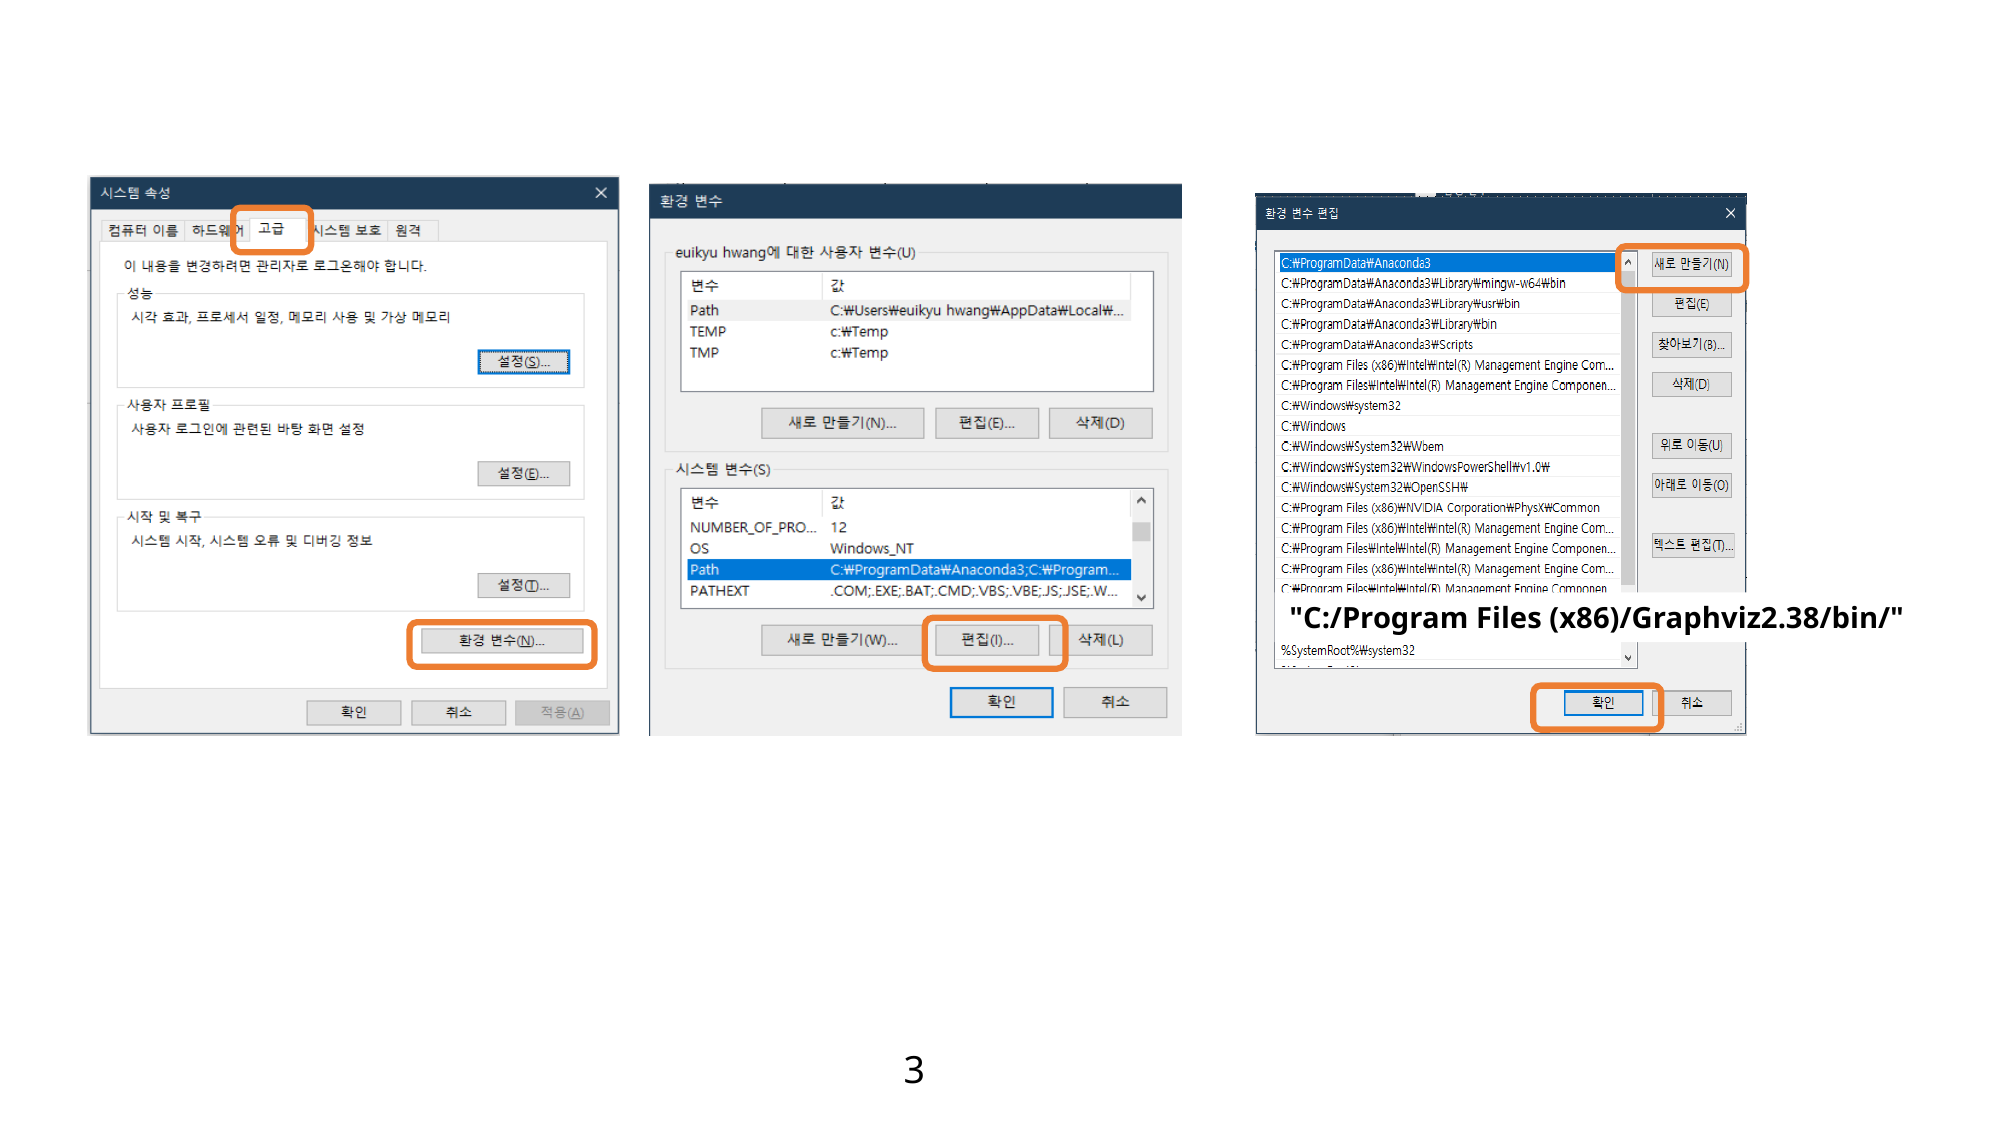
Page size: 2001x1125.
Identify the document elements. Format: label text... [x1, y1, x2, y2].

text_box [649, 183, 1182, 736]
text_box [87, 175, 620, 736]
text_box 3 [888, 1039, 940, 1099]
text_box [1255, 193, 1921, 736]
